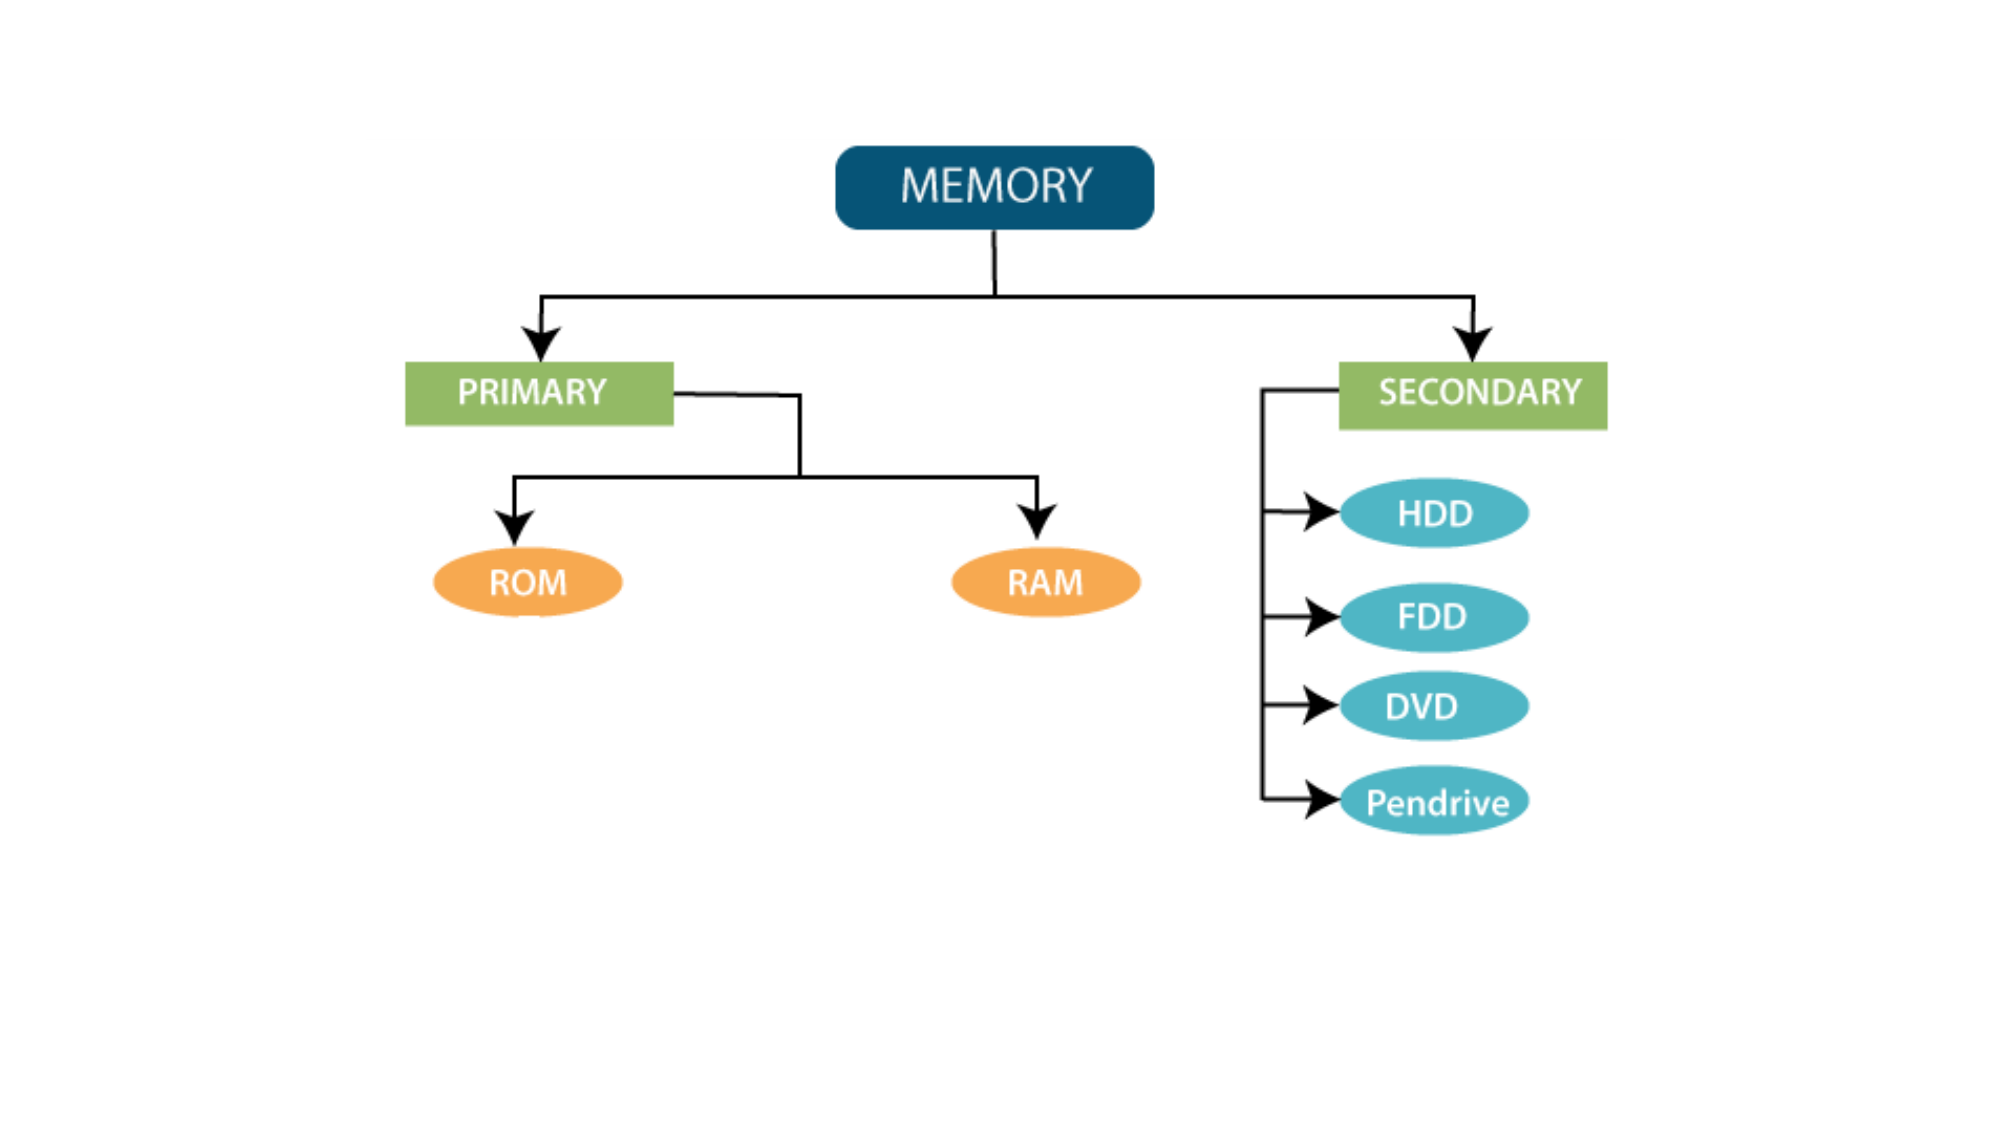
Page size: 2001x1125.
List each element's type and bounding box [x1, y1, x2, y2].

picture [366, 138, 1625, 977]
